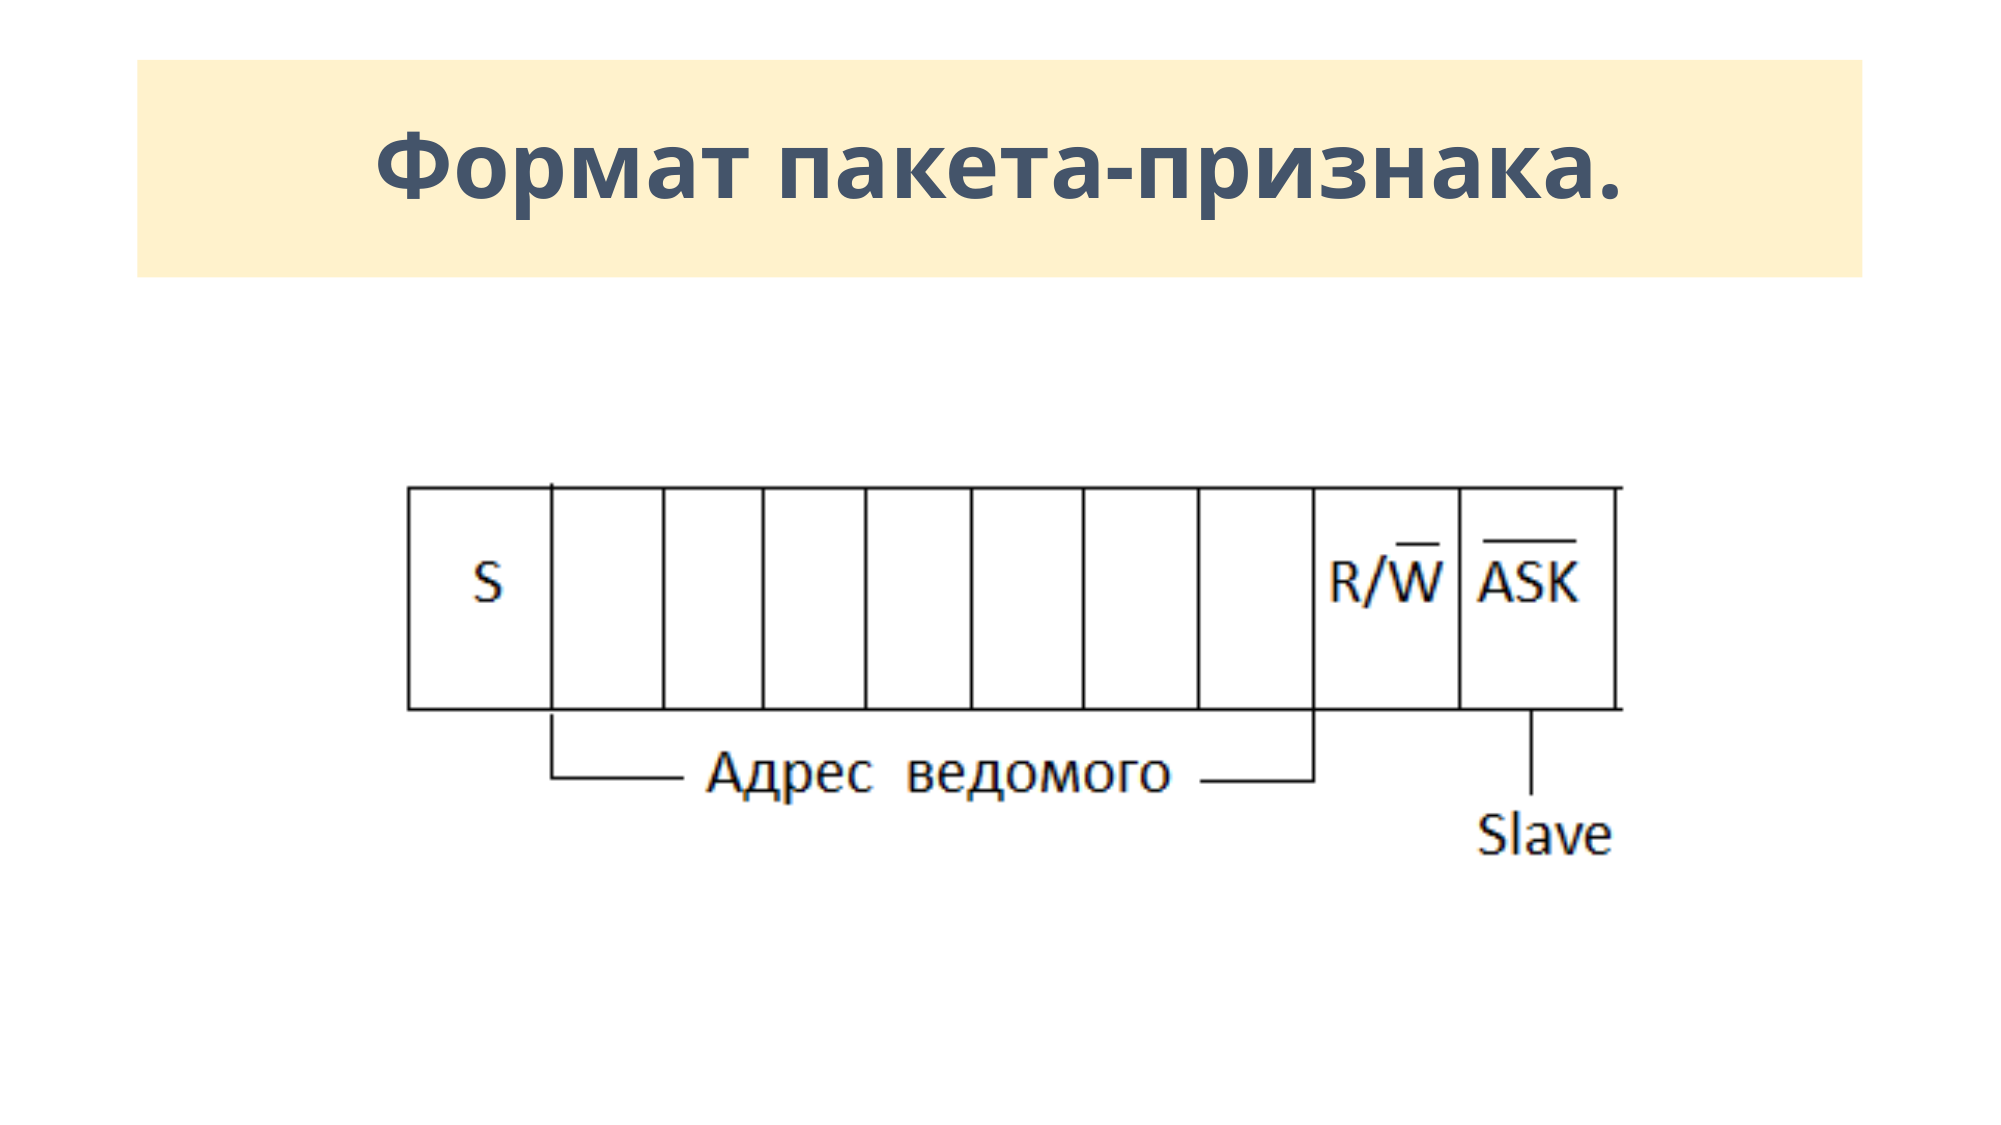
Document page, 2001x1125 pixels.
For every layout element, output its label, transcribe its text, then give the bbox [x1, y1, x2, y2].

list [374, 447, 1708, 893]
title Формат пакета-признака. [137, 59, 1863, 278]
